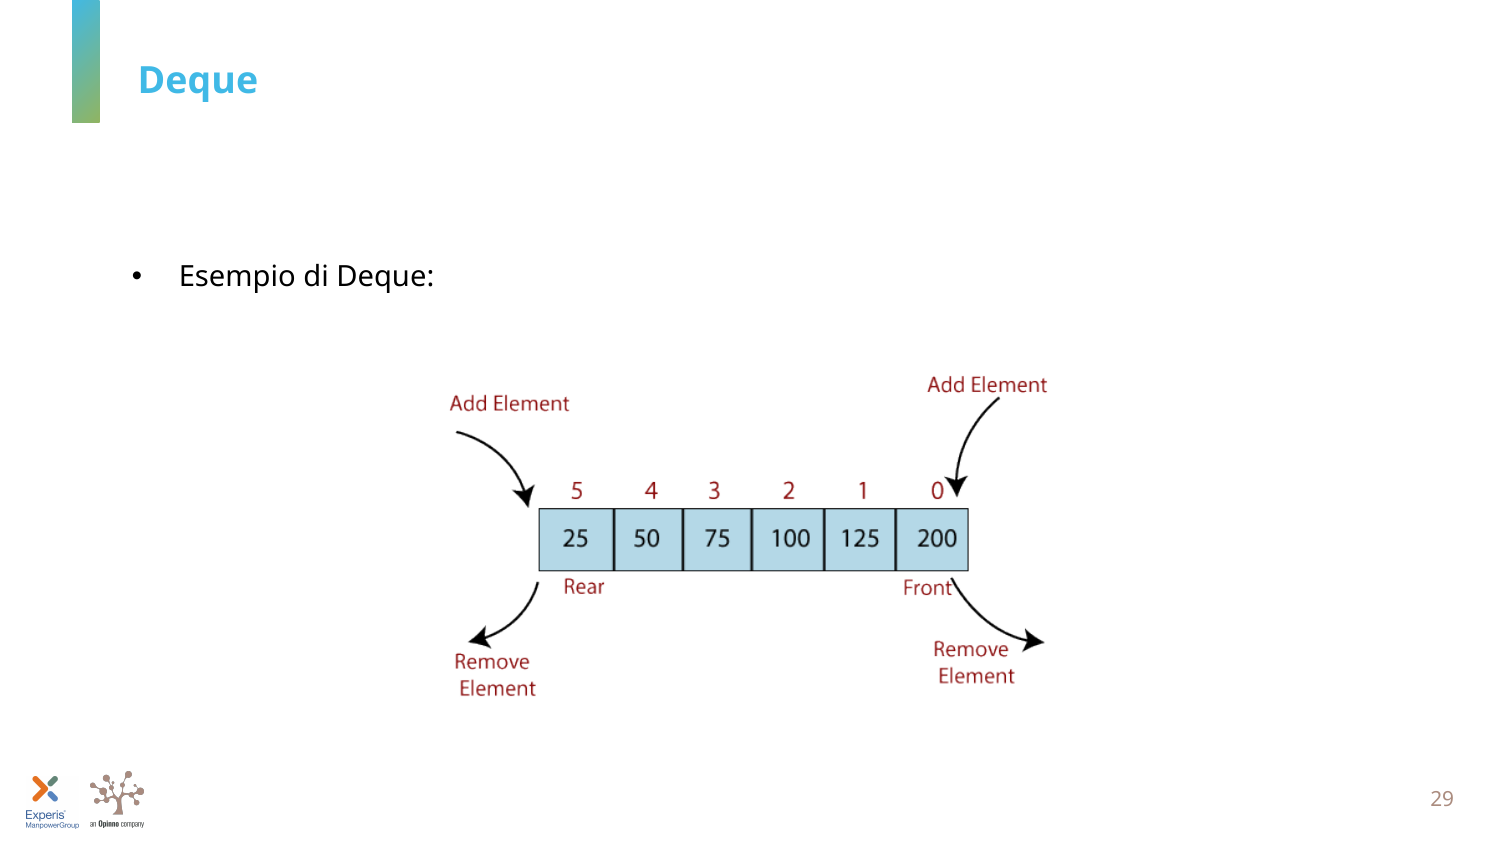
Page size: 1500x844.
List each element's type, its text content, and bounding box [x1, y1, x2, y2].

picture [438, 356, 1062, 730]
text_box [72, 0, 100, 123]
text_box Deque [126, 34, 1385, 123]
text_box Esempio di Deque: [116, 250, 1385, 301]
text_box 29 [1384, 781, 1500, 818]
picture [25, 776, 80, 830]
picture [90, 771, 144, 829]
